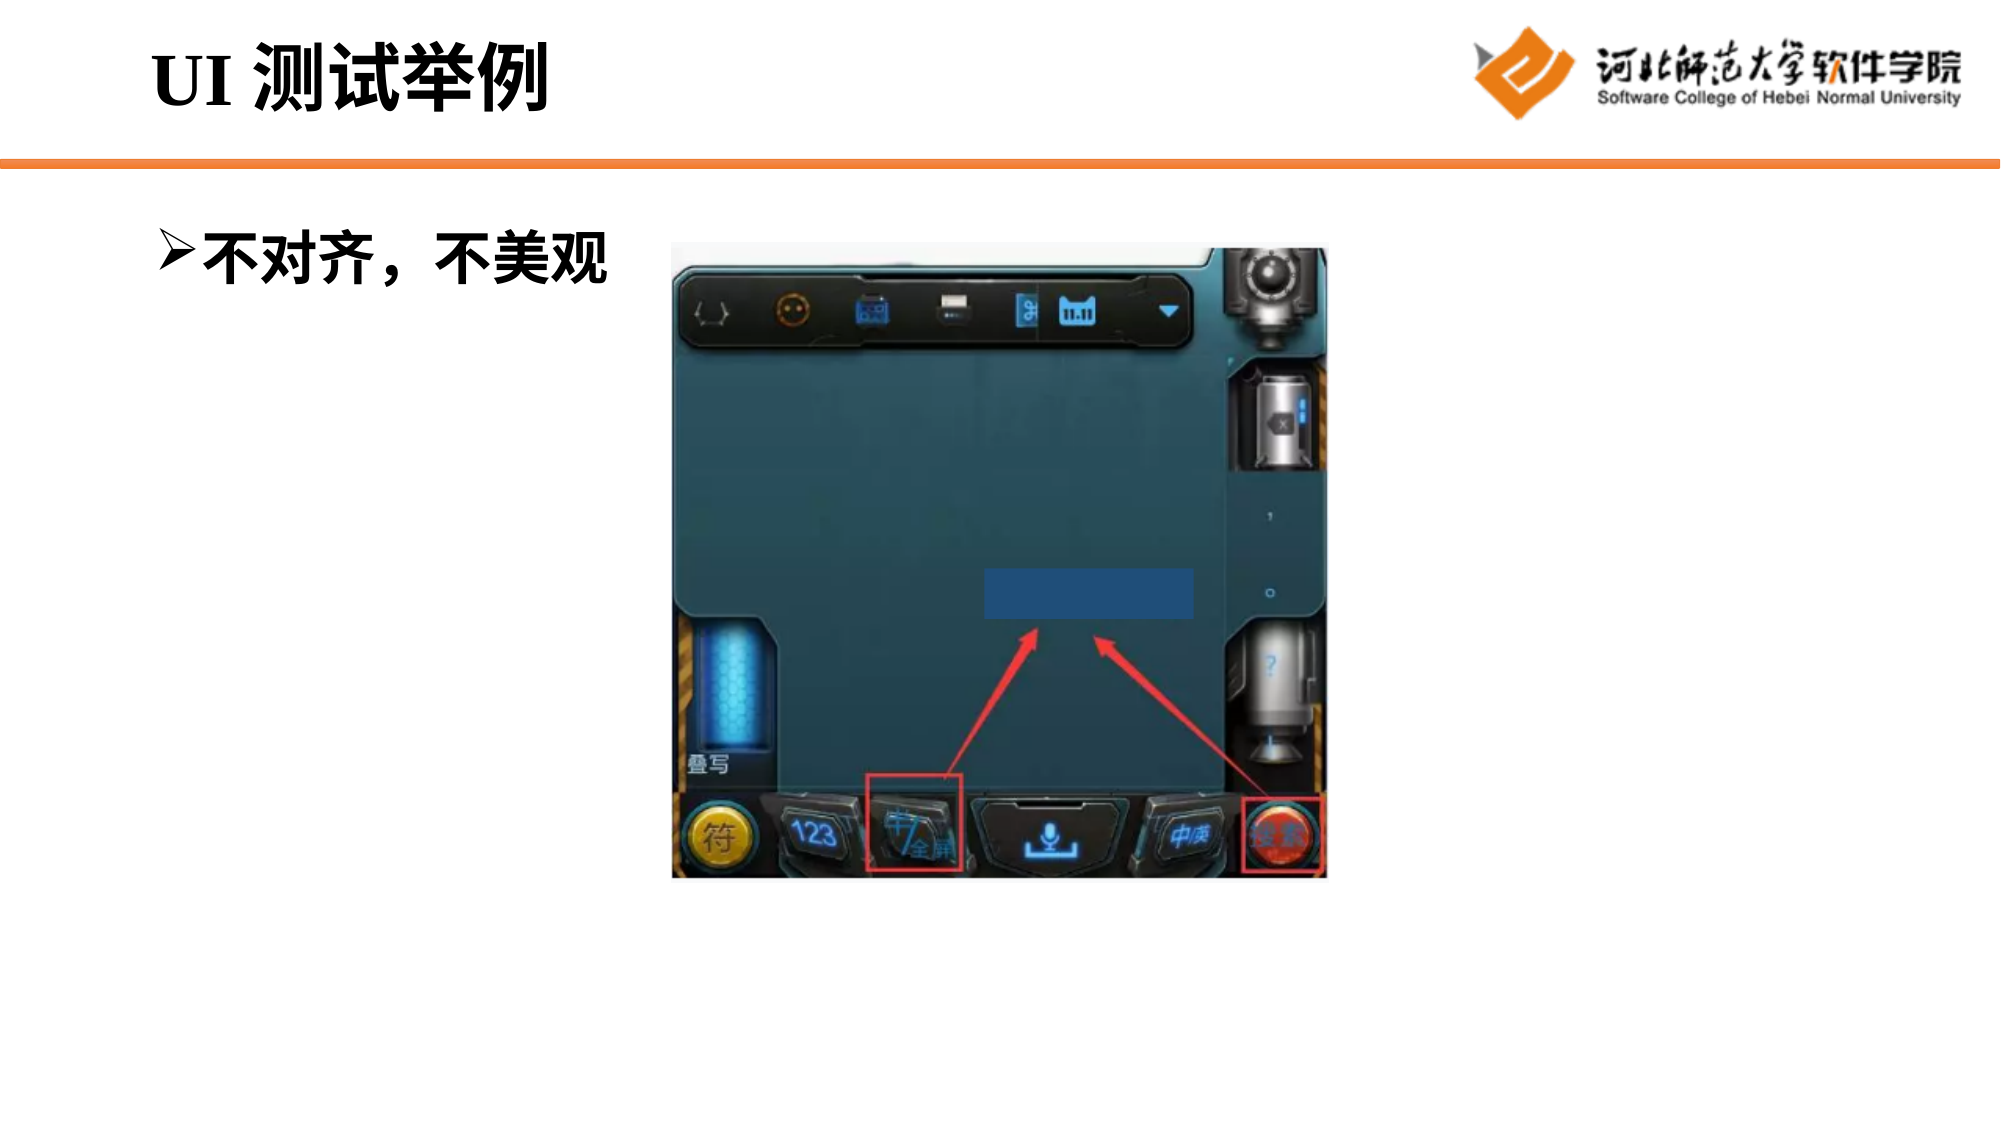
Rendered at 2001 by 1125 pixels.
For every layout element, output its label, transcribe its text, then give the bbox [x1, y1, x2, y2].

title UI测试举例 [135, 8, 1861, 155]
picture [1861, 18, 1988, 126]
list 不对齐，不美观 [139, 178, 1865, 988]
picture [671, 242, 1329, 883]
